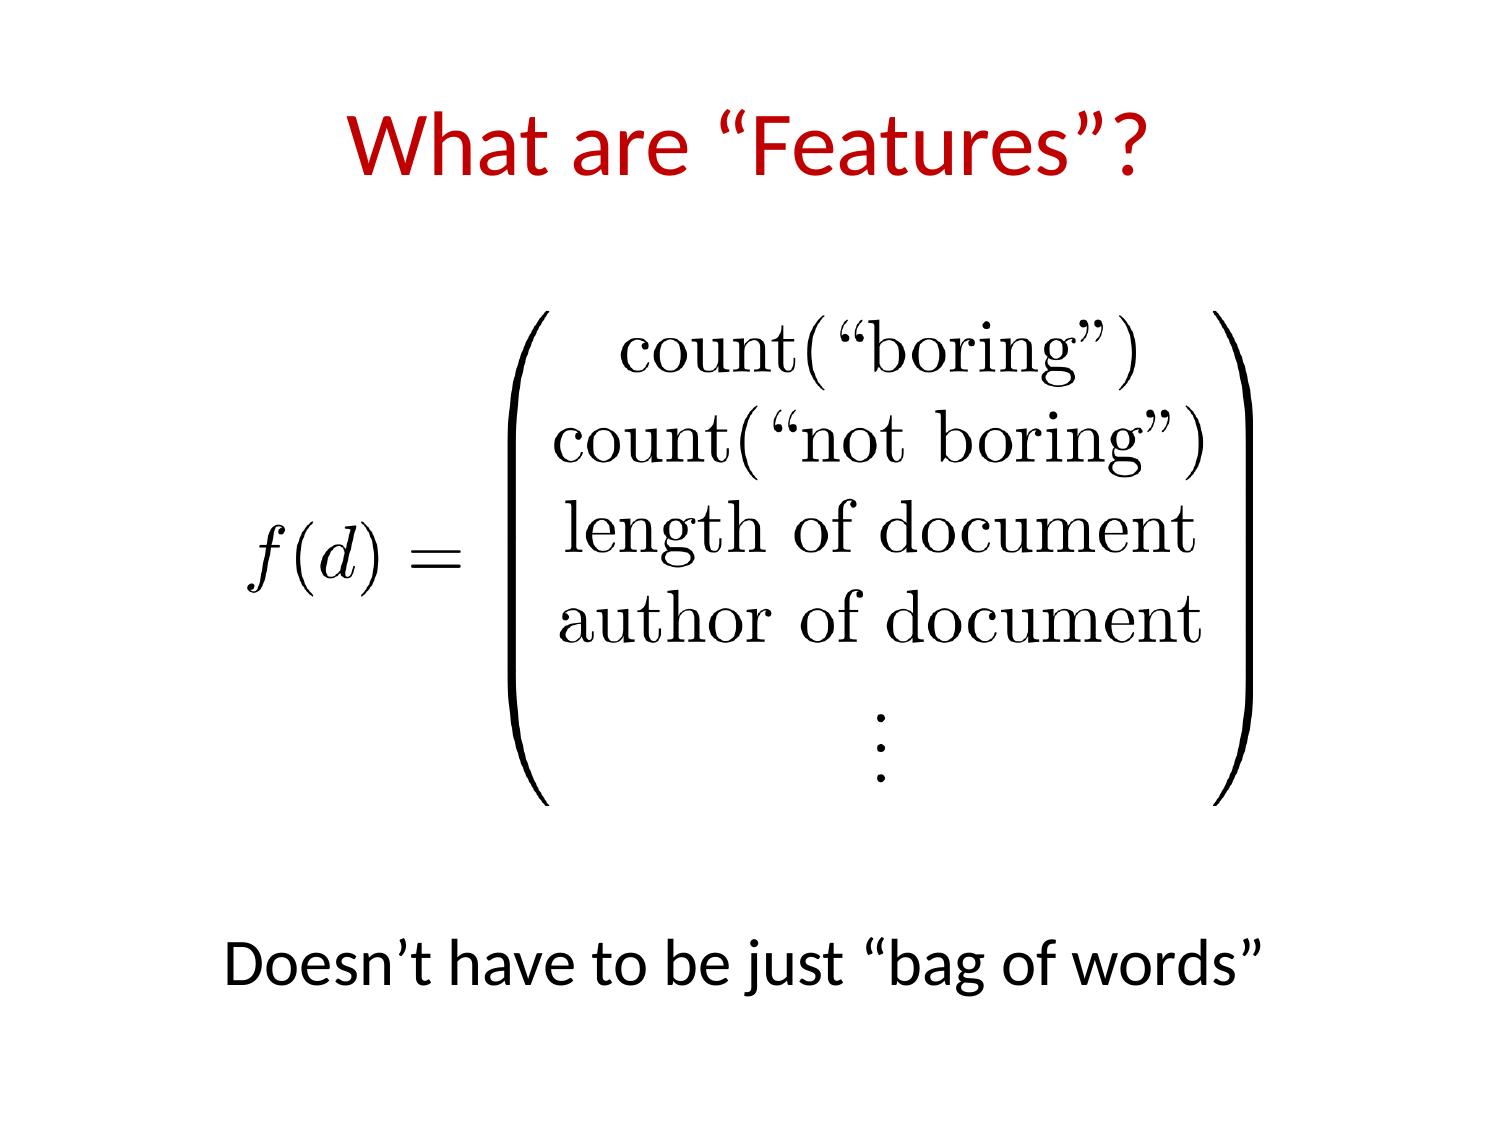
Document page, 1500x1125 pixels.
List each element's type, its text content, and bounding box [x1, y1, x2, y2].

title What are “Features”? [74, 44, 1426, 234]
picture [247, 309, 1253, 807]
text_box Doesn’t have to be just “bag of words” [216, 911, 1274, 1007]
